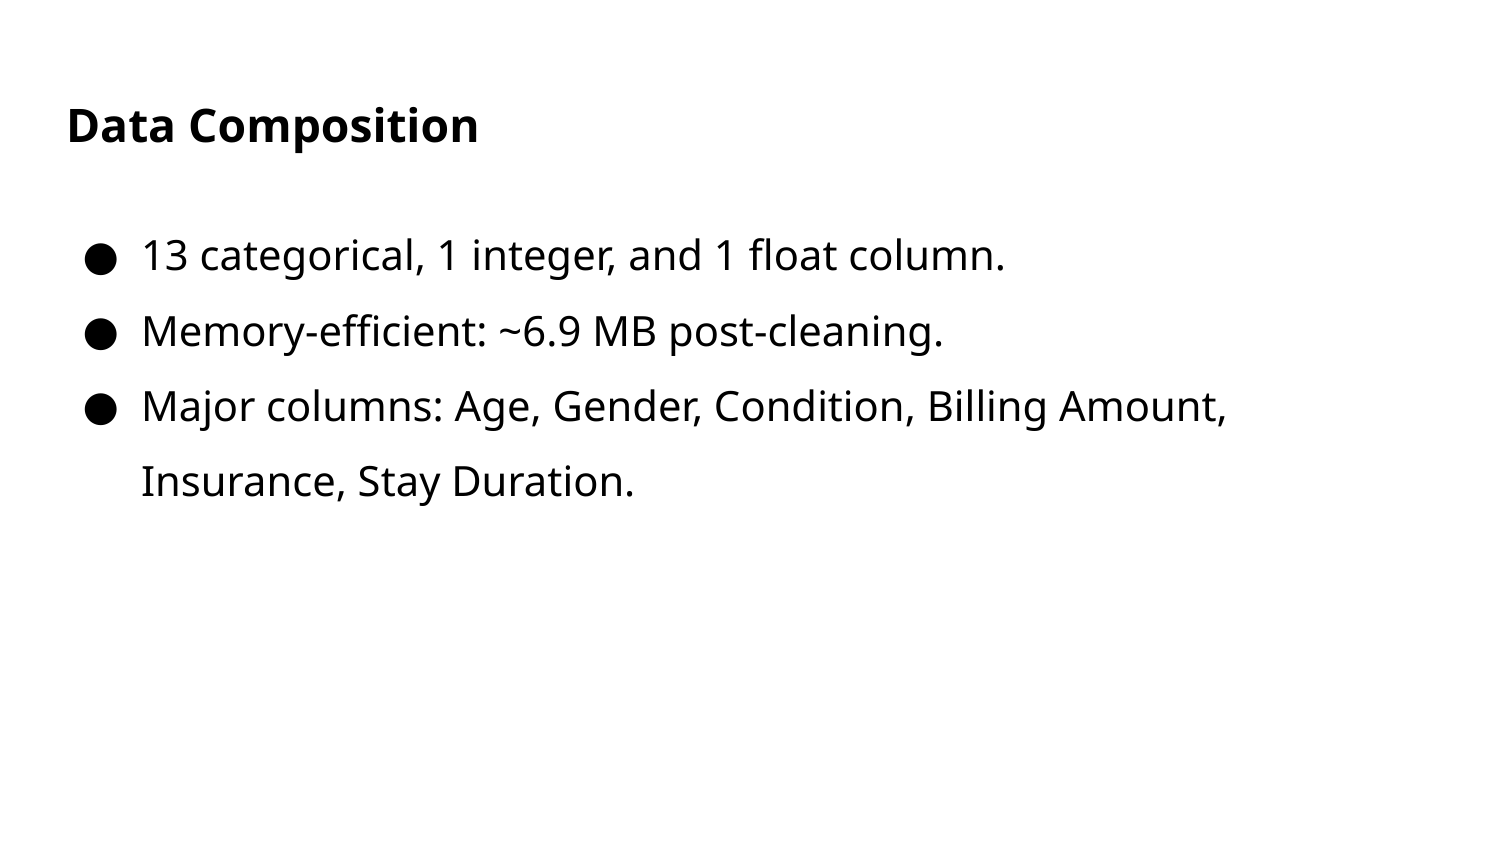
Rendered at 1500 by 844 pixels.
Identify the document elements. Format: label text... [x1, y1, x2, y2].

title Data Composition [51, 72, 1449, 167]
list 13 categorical, 1 integer, and 1 float column. Memory-efficient: ~6.9 MB post-cleaning. Major columns: Age, Gender, Condition, Billing Amount, Insurance, Stay Duration. [51, 189, 1449, 560]
